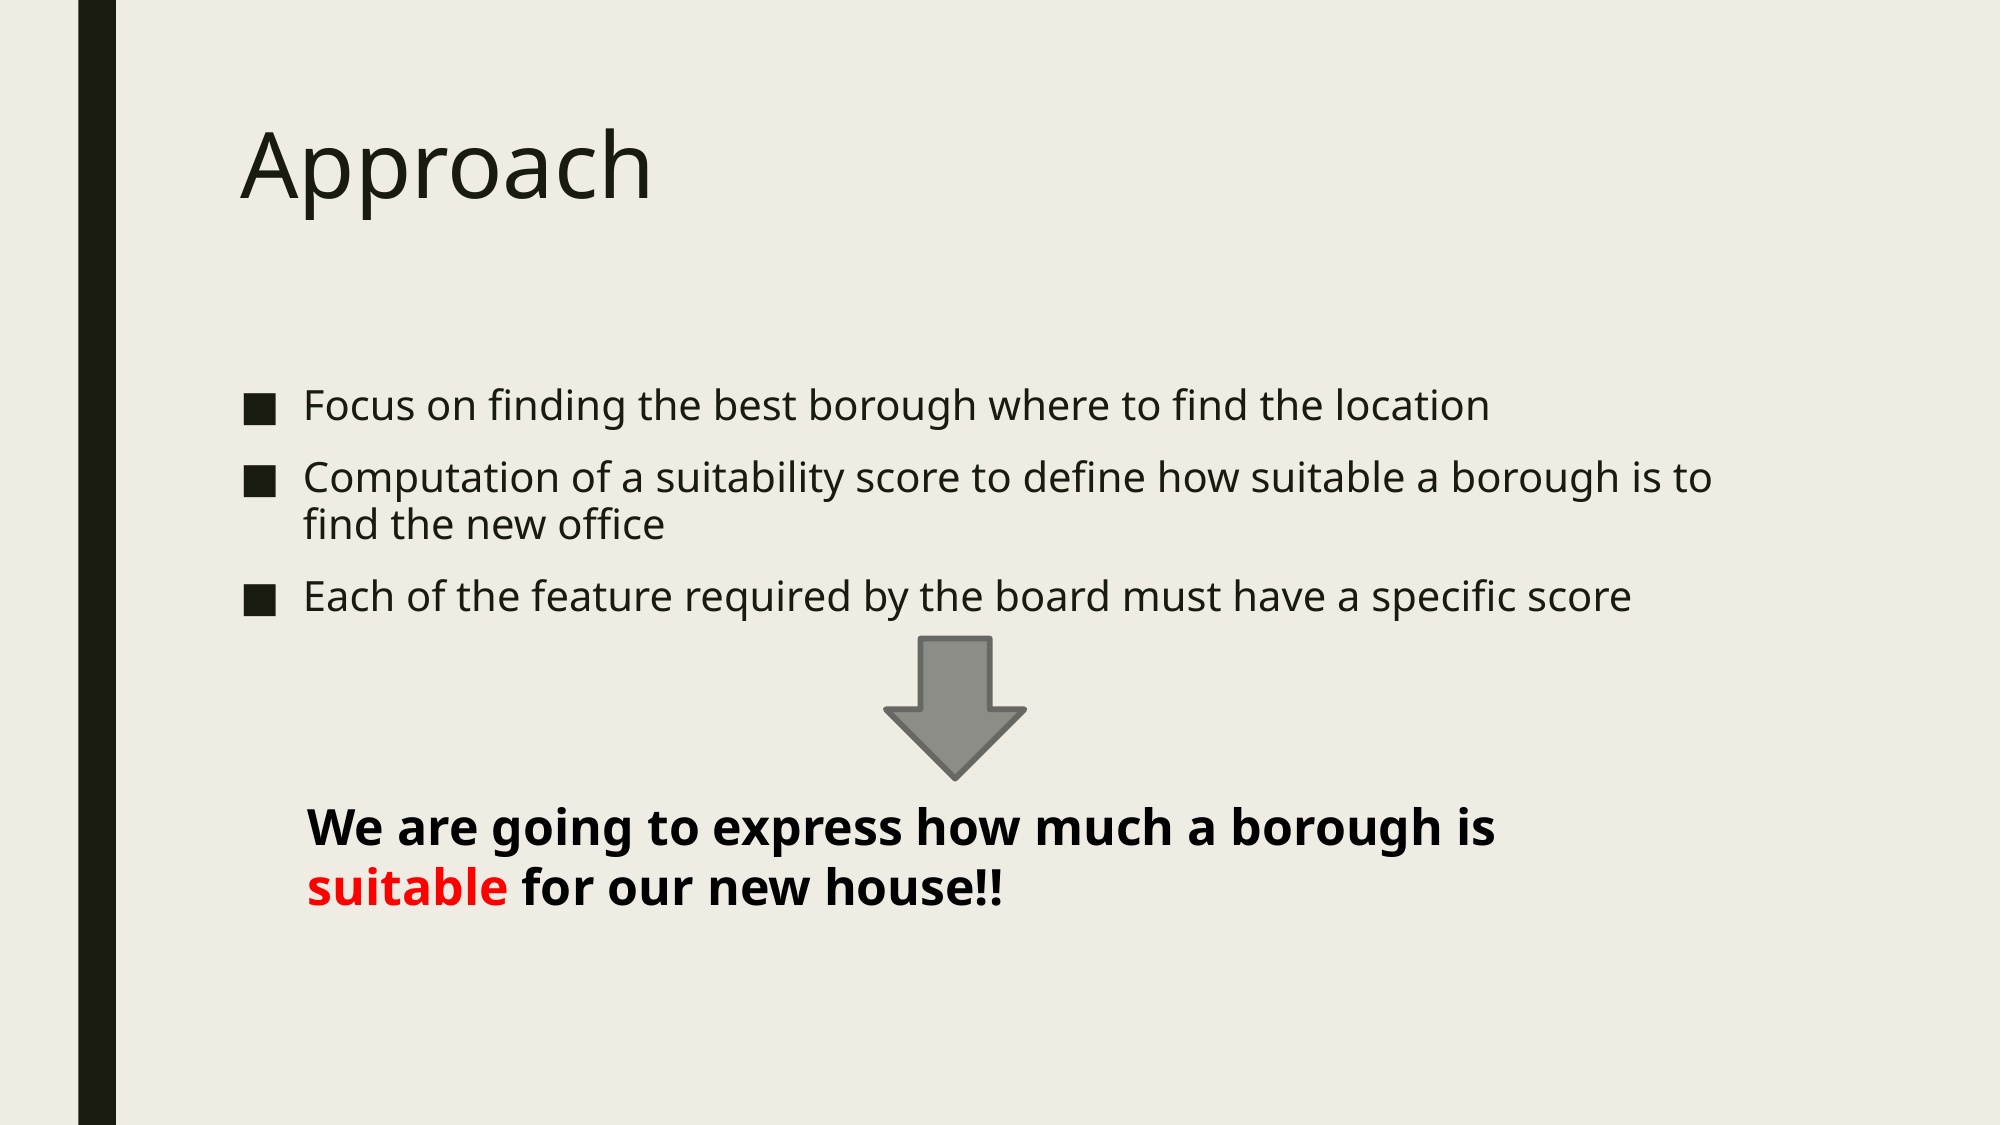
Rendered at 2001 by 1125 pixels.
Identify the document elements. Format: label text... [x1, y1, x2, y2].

title Approach [225, 112, 1800, 357]
text_box [883, 635, 1028, 782]
list Focus on finding the best borough where to find the location Computation of a suitability score to define how suitable a borough is to find the new office Each of the feature required by the board must have a specific score [225, 375, 1800, 963]
text_box We are going to express how much a borough is suitable for our new house!! [292, 788, 1618, 923]
